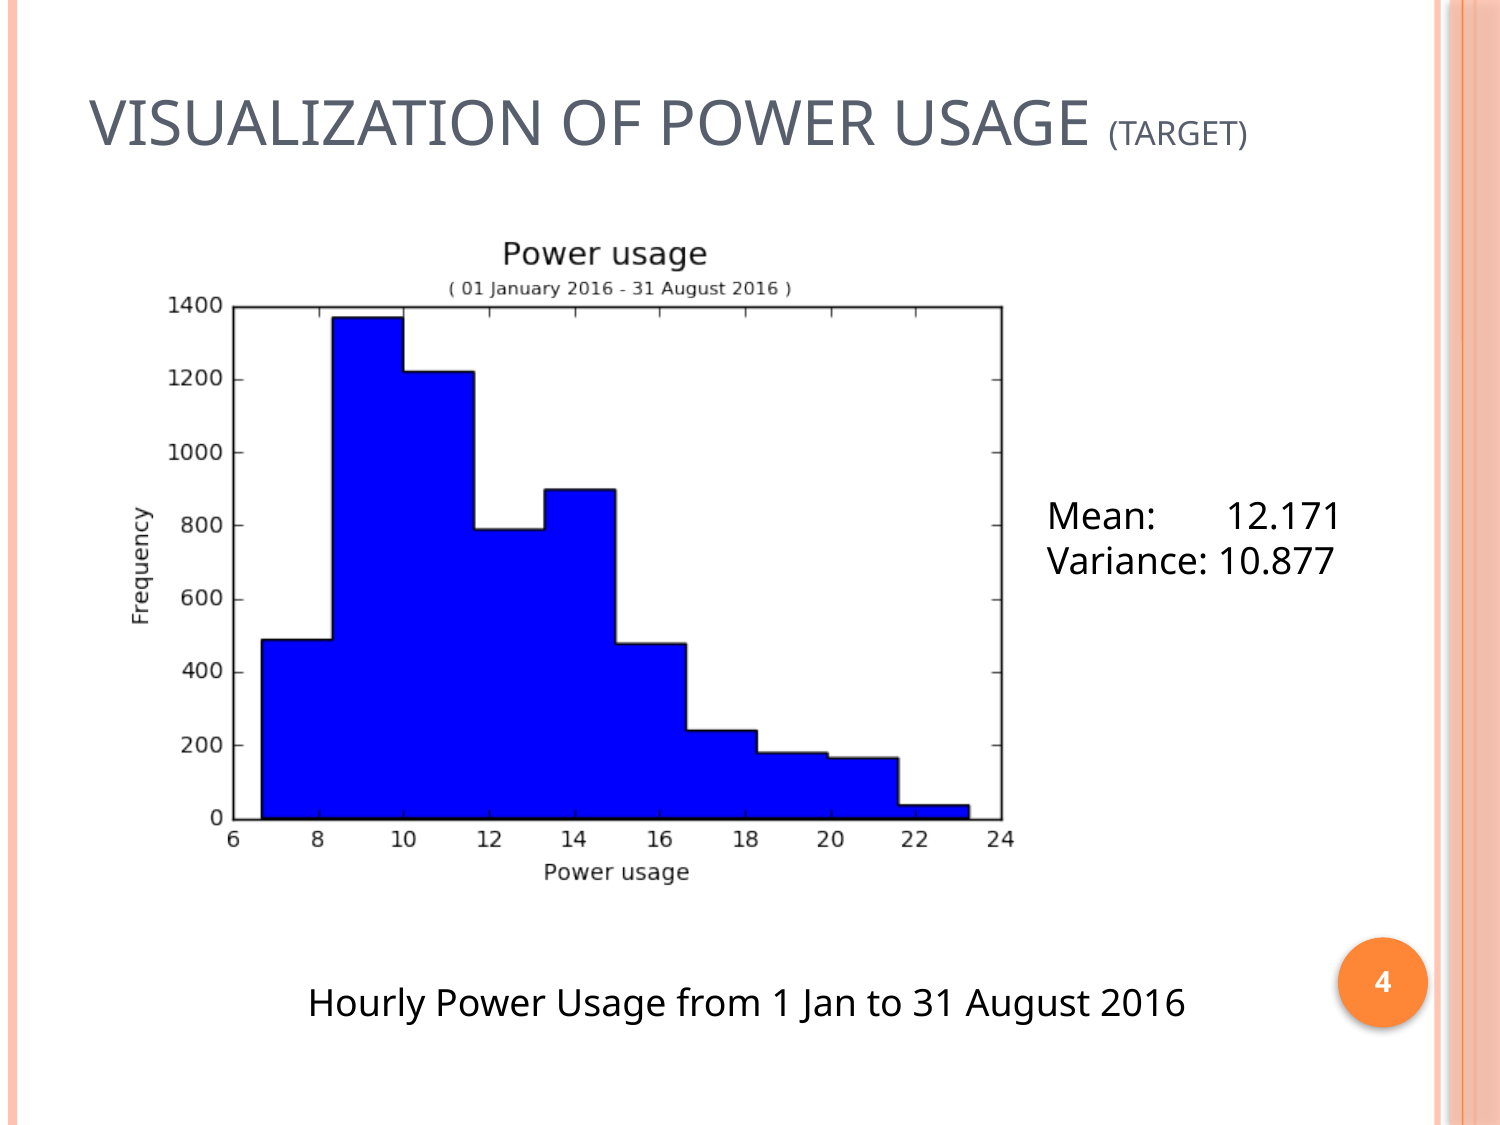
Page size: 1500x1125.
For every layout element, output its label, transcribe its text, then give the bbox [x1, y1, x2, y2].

title Visualization of Power Usage (Target) [75, 45, 1300, 165]
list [114, 224, 1032, 903]
text_box Mean: 12.171 Variance: 10.877 [1037, 484, 1359, 590]
text_box Hourly Power Usage from 1 Jan to 31 August 2016 [292, 971, 1203, 1032]
slide_number 4 [1333, 940, 1434, 1027]
